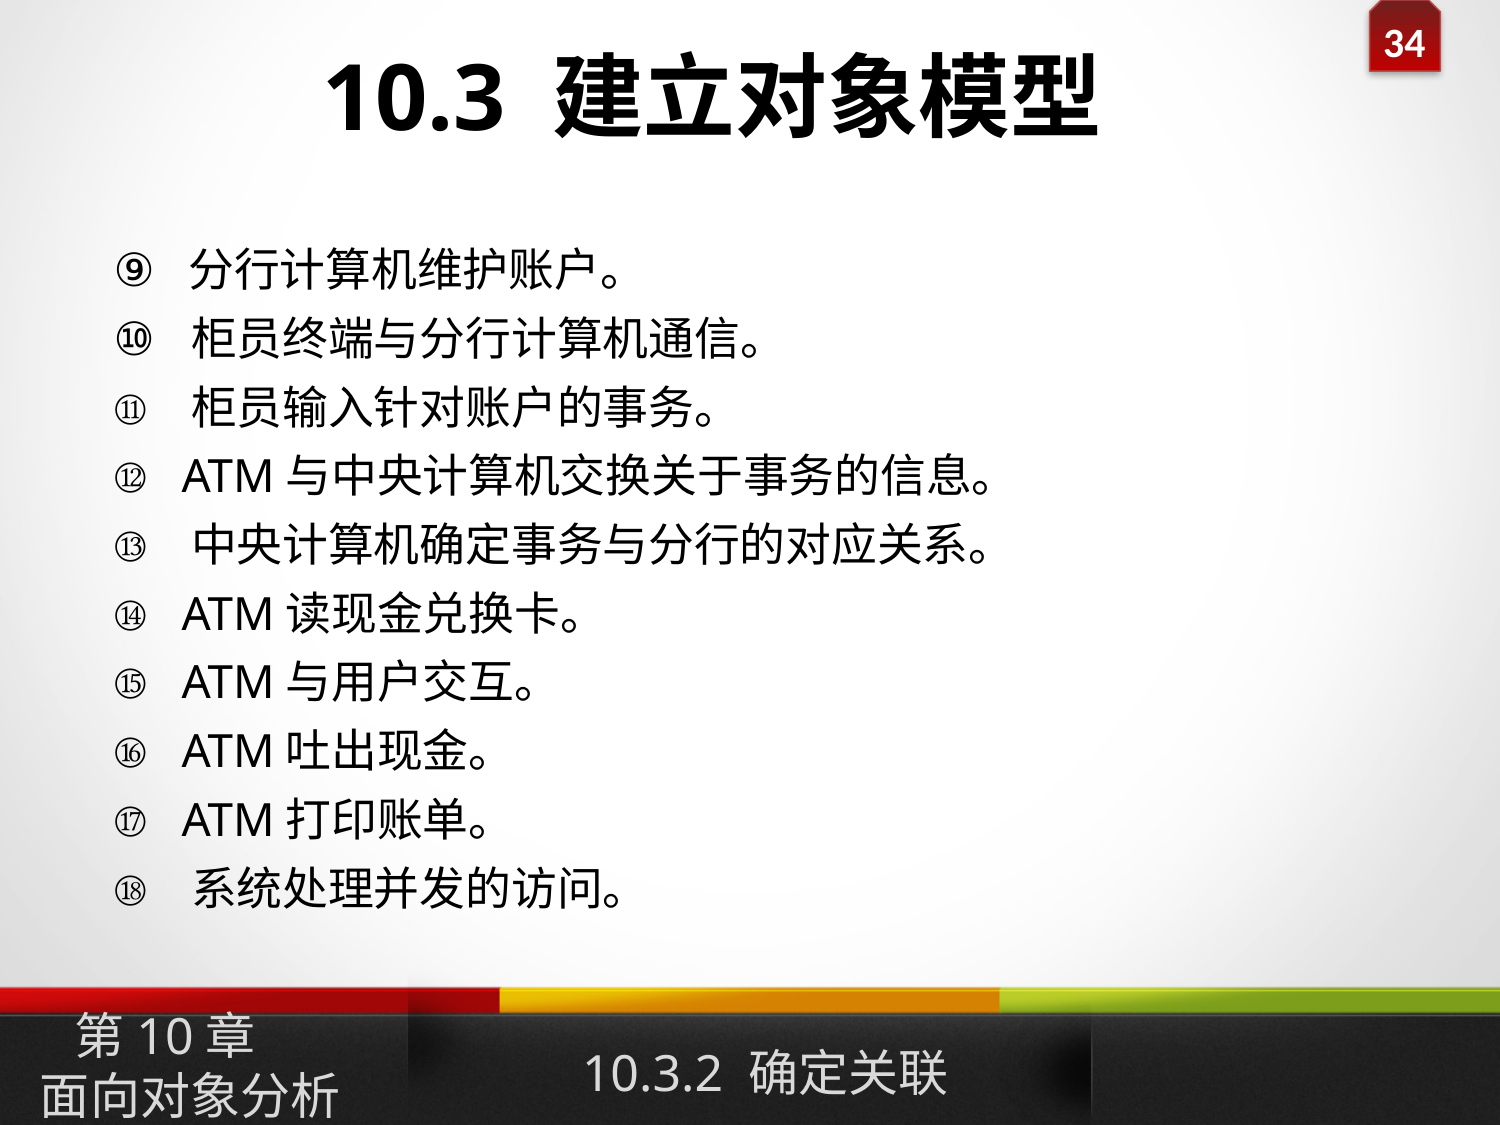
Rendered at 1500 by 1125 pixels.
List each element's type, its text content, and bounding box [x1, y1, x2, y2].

text_box 10.3.2 确定关联 [458, 1032, 1073, 1111]
text_box 分行计算机维护账户。 柜员终端与分行计算机通信。 柜员输入针对账户的事务。 ATM与中央计算机交换关于事务的信息。 中央计算机确定事务与分行的对应关系。 ATM读现金兑换卡。 ATM与用户交互。 ATM吐出现金。 ATM打印账单。 系统处理并发的访问。 [98, 219, 1412, 922]
picture [0, 0, 1500, 1125]
text_box 10.3 建立对象模型 [37, 0, 1388, 188]
